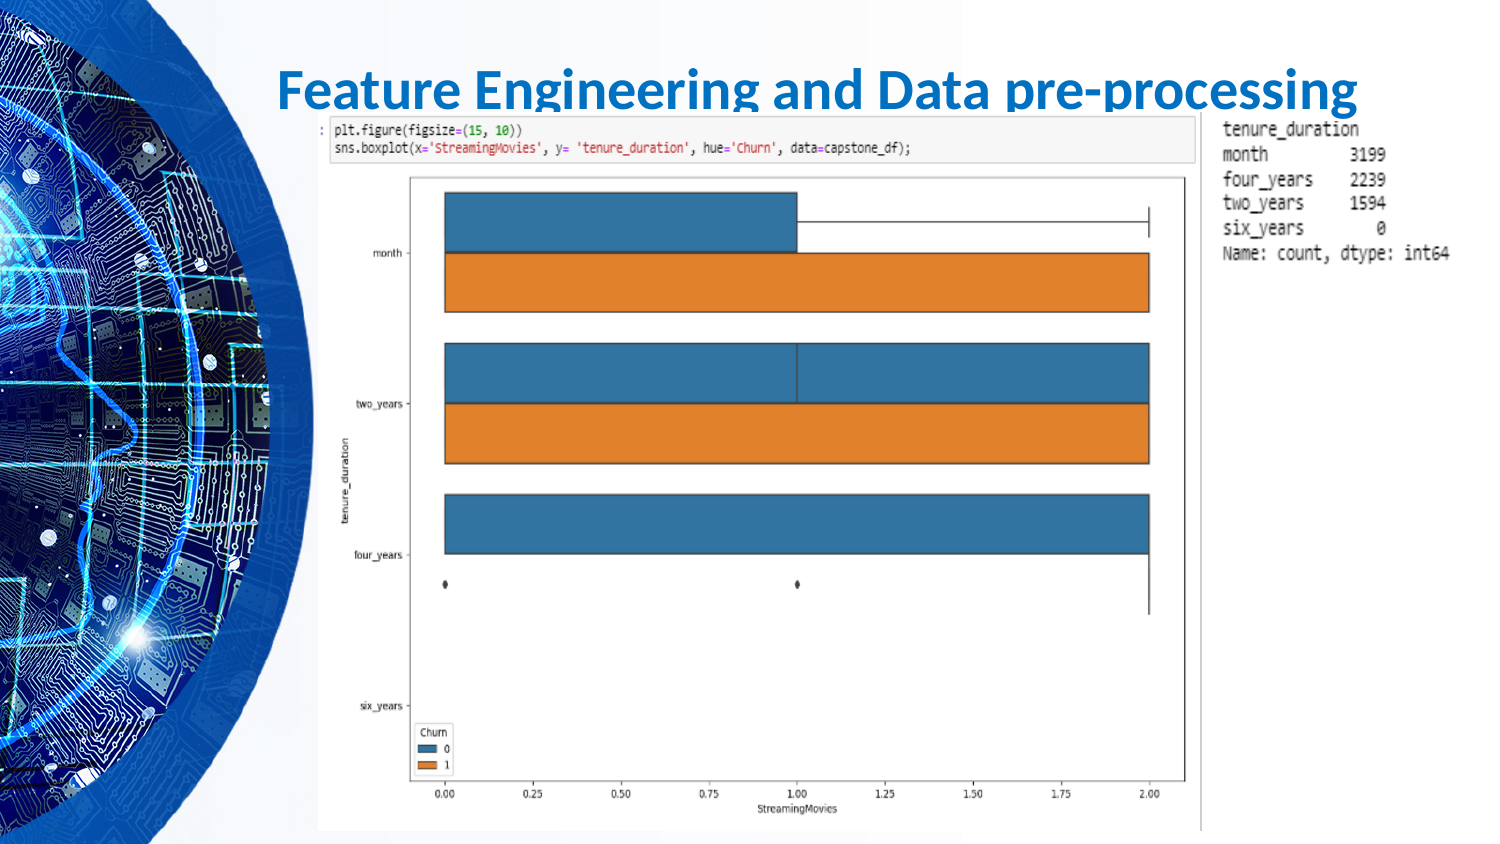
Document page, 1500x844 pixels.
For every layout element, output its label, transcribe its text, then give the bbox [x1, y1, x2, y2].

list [317, 111, 1204, 831]
picture [0, 0, 1500, 844]
title Feature Engineering and Data pre-processing [262, 26, 1485, 146]
